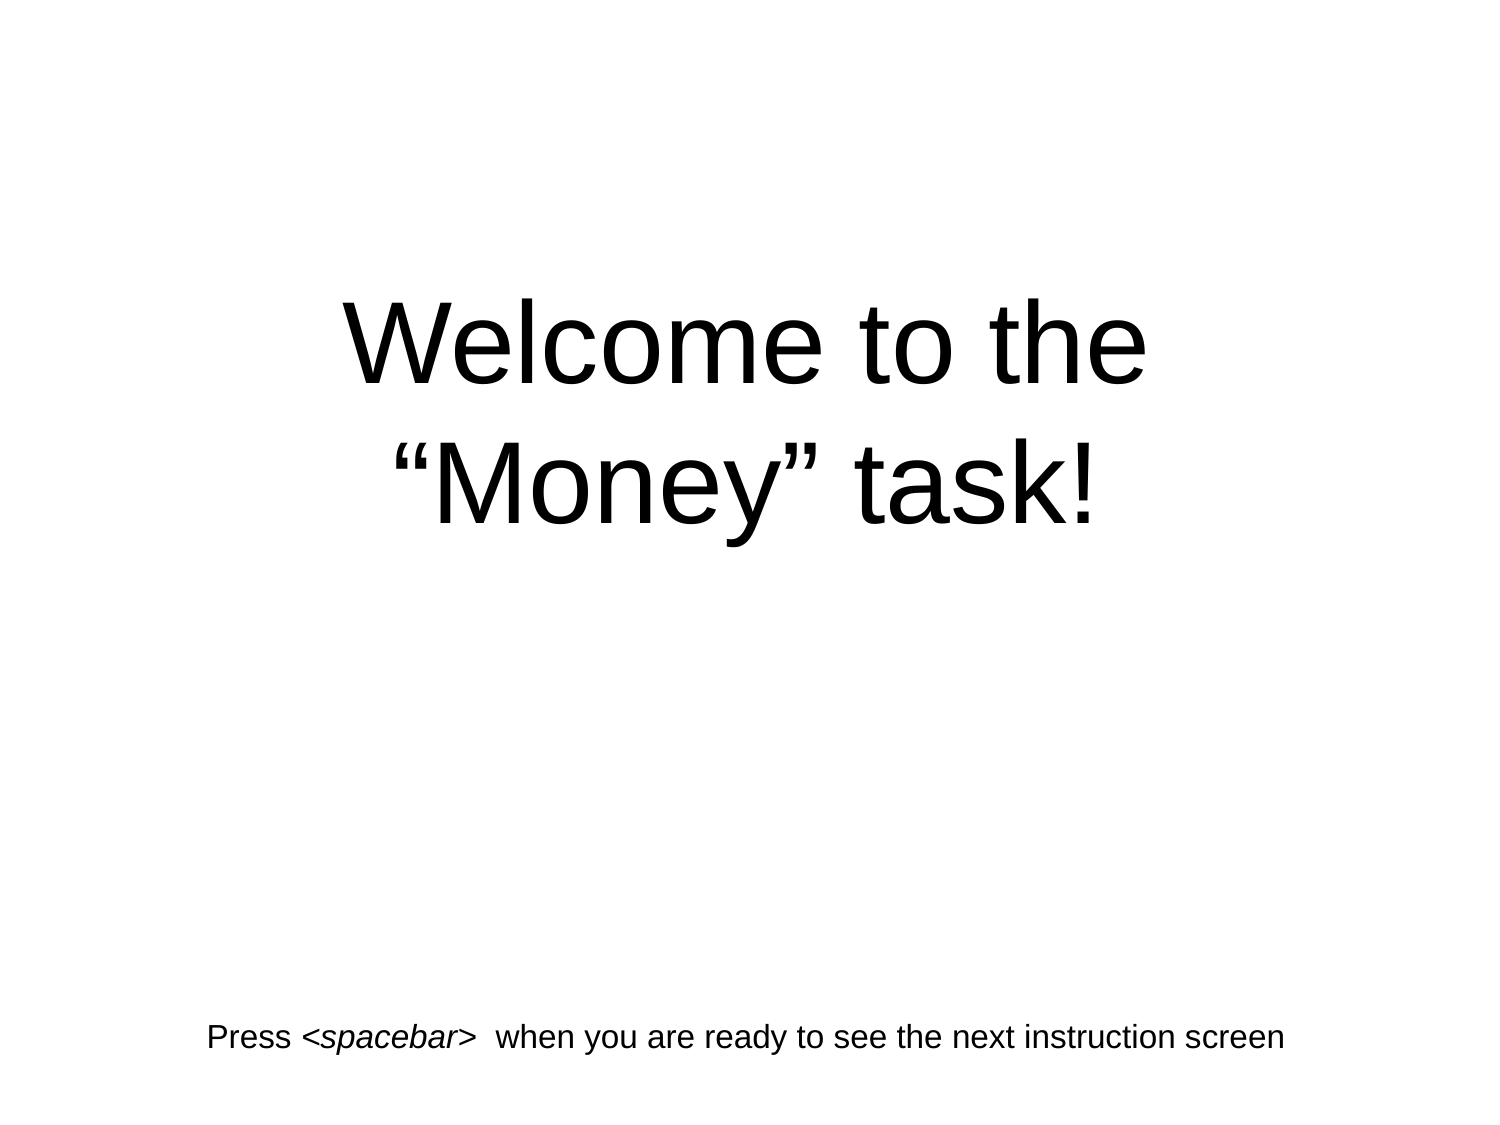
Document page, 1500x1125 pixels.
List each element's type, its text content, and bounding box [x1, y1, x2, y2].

text_box Welcome to the “Money” task! [317, 259, 1177, 554]
text_box Press <spacebar> when you are ready to see the next instruction screen [147, 1007, 1345, 1063]
